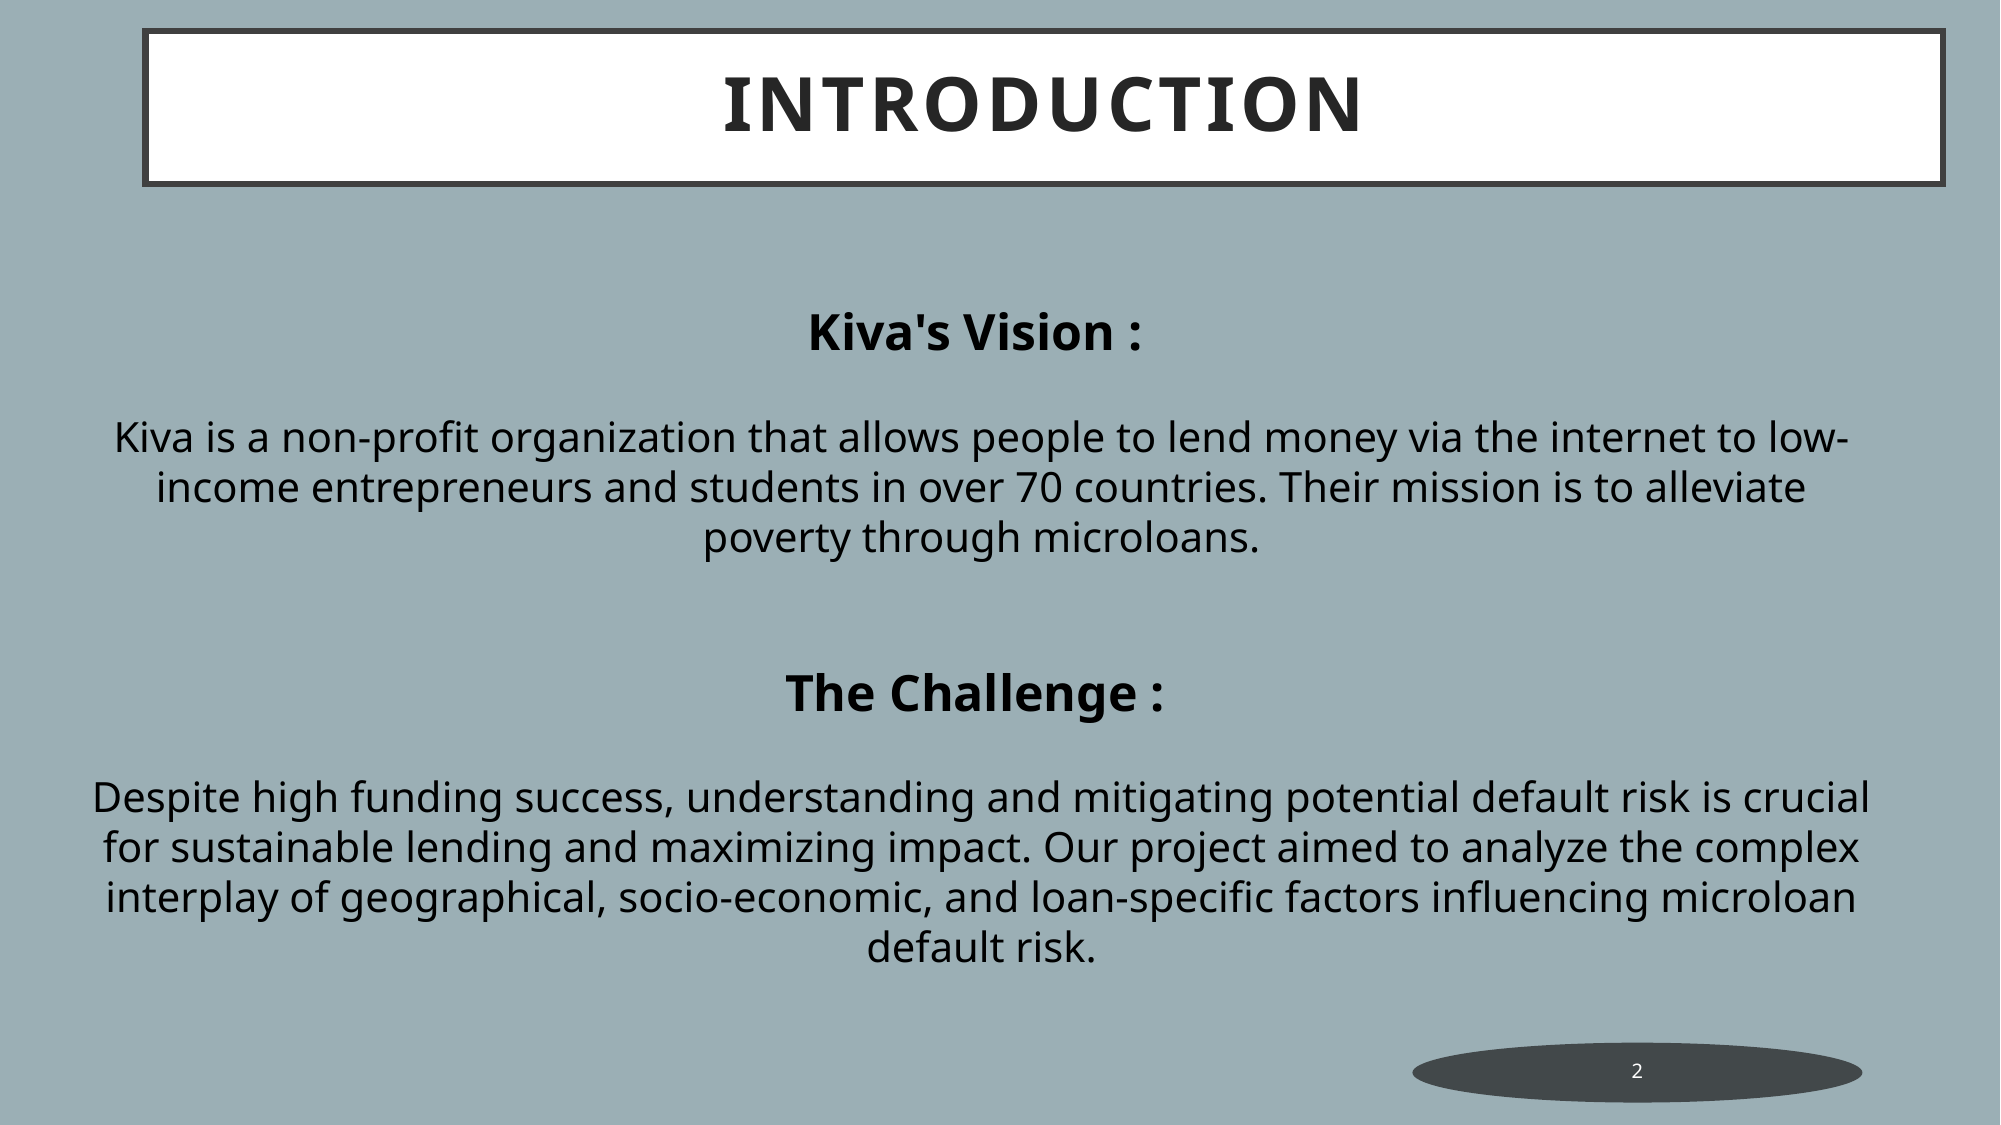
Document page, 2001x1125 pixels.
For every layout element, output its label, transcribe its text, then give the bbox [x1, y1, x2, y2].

text_box Kiva's Vision : Kiva is a non-profit organization that allows people to lend money via the internet to low-income entrepreneurs and students in over 70 countries. Their mission is to alleviate poverty through microloans. The Challenge : Despite high funding success, understanding and mitigating potential default risk is crucial for sustainable lending and maximizing impact. Our project aimed to analyze the complex interplay of geographical, socio-economic, and loan-specific factors influencing microloan default risk. [66, 248, 1898, 979]
text_box Introduction [145, 30, 1944, 185]
slide_number 2 [1412, 1042, 1863, 1103]
